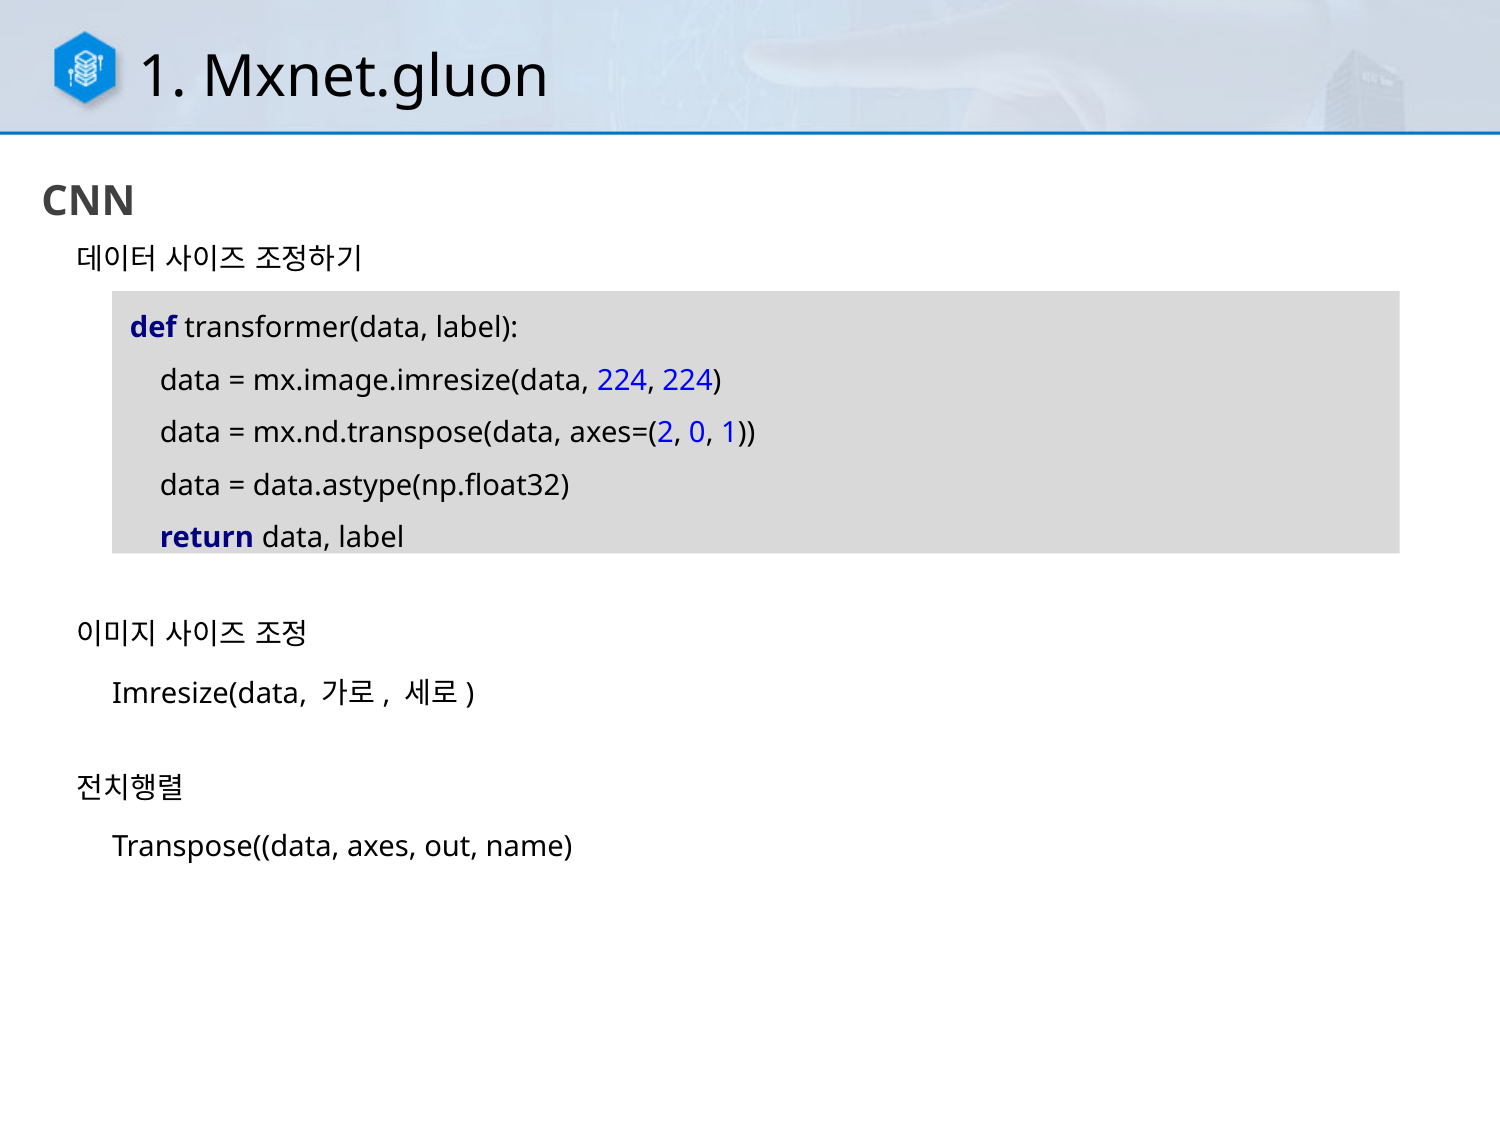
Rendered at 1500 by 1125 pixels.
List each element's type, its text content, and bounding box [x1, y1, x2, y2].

text_box Transpose((data, axes, out, name) [112, 810, 1500, 863]
text_box 전치행렬 [76, 751, 1495, 804]
text_box 1. Mxnet.gluon [123, 31, 1247, 117]
text_box def transformer(data, label): data = mx.image.imresize(data, 224, 224) data = mx.nd.transpose(data, axes=(2, 0, 1)) data = data.astype(np.float32) return data, label [112, 291, 1400, 554]
text_box 이미지 사이즈 조정 [76, 597, 1495, 651]
text_box CNN [41, 148, 1459, 224]
text_box 데이터 사이즈 조정하기 [76, 223, 1495, 276]
text_box Imresize(data, 가로, 세로) [112, 656, 1500, 710]
picture [0, 0, 1500, 1125]
